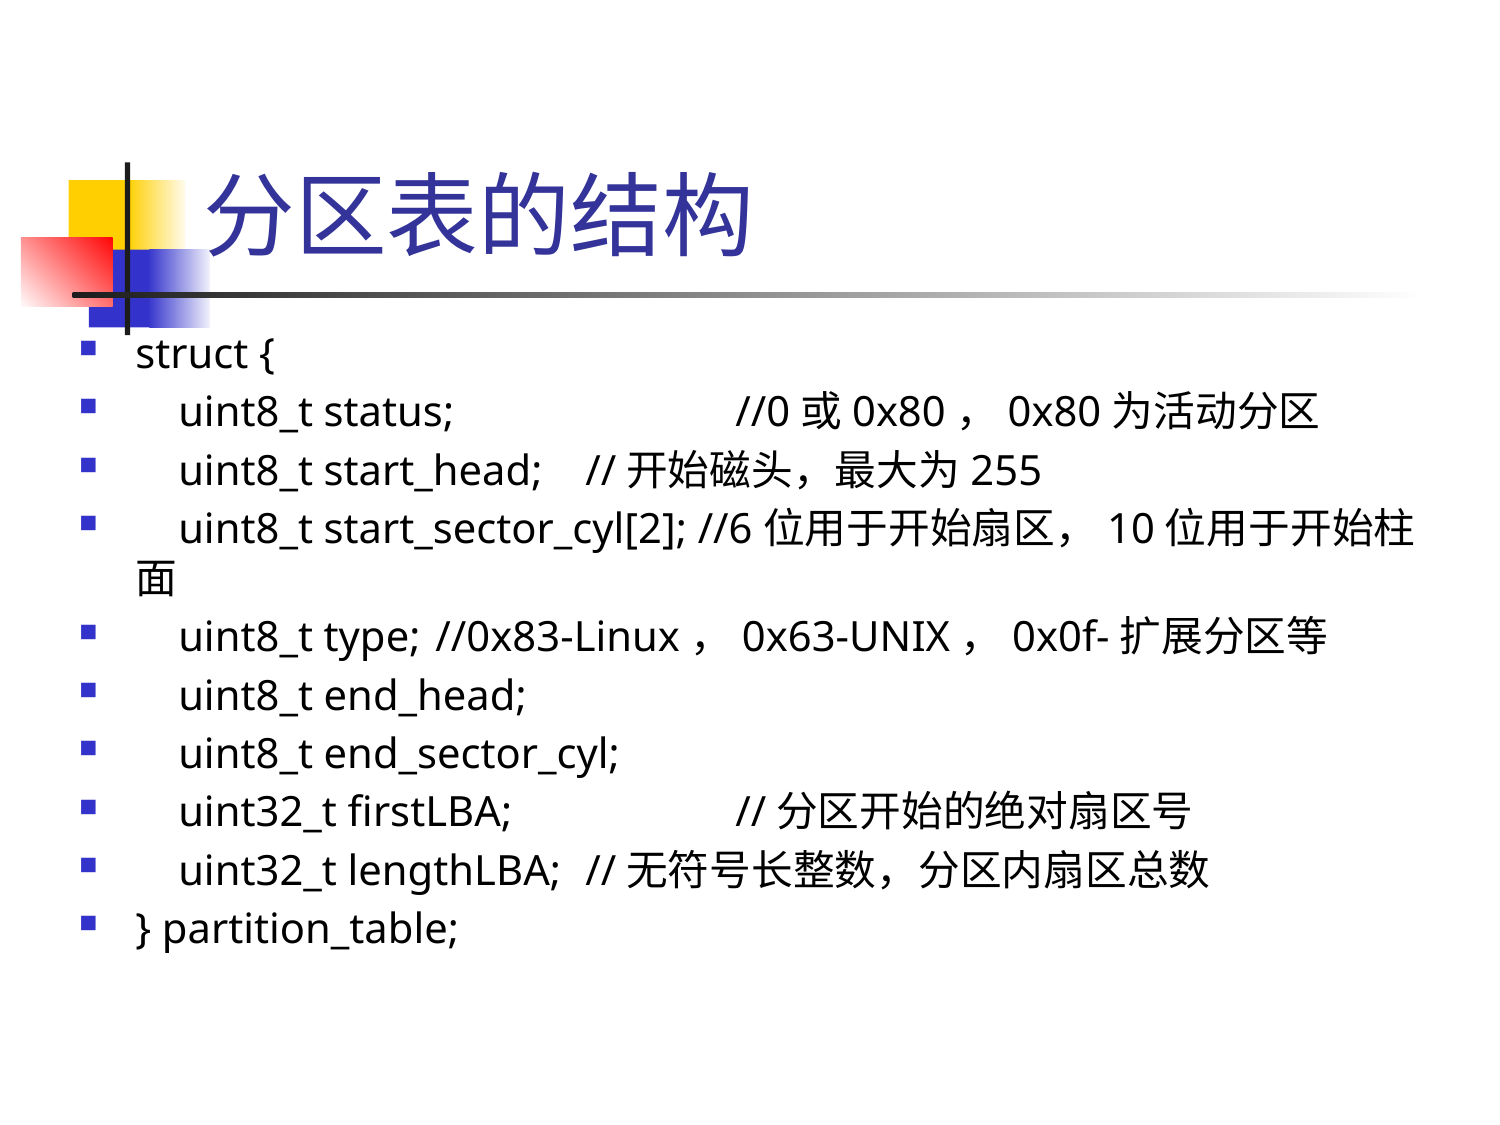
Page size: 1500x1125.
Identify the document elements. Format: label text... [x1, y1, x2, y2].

title 分区表的结构 [188, 34, 1468, 276]
list struct { uint8_t status; //0或0x80，0x80为活动分区 uint8_t start_head; //开始磁头，最大为255 uint8_t start_sector_cyl[2]; //6位用于开始扇区，10位用于开始柱面 uint8_t type; //0x83-Linux，0x63-UNIX，0x0f-扩展分区等 uint8_t end_head; uint8_t end_sector_cyl; uint32_t firstLBA; //分区开始的绝对扇区号 uint32_t lengthLBA; //无符号长整数，分区内扇区总数 } partition_table; [64, 318, 1470, 995]
